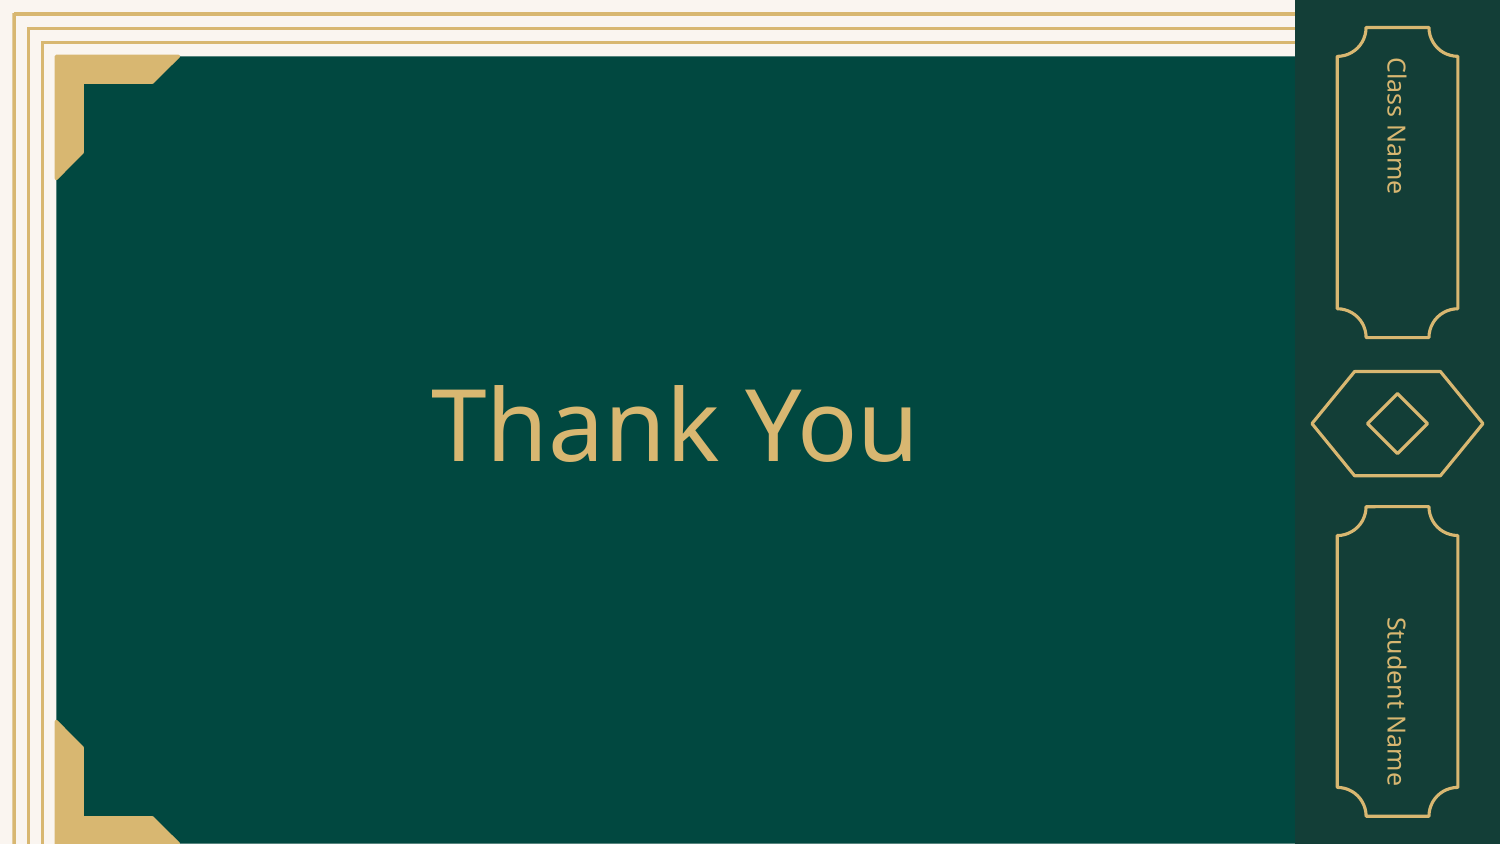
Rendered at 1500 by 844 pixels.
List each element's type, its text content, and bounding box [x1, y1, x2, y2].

subtitle Class Name [1370, 42, 1425, 322]
subtitle Student Name [1370, 522, 1425, 802]
title Thank You [225, 279, 1126, 565]
